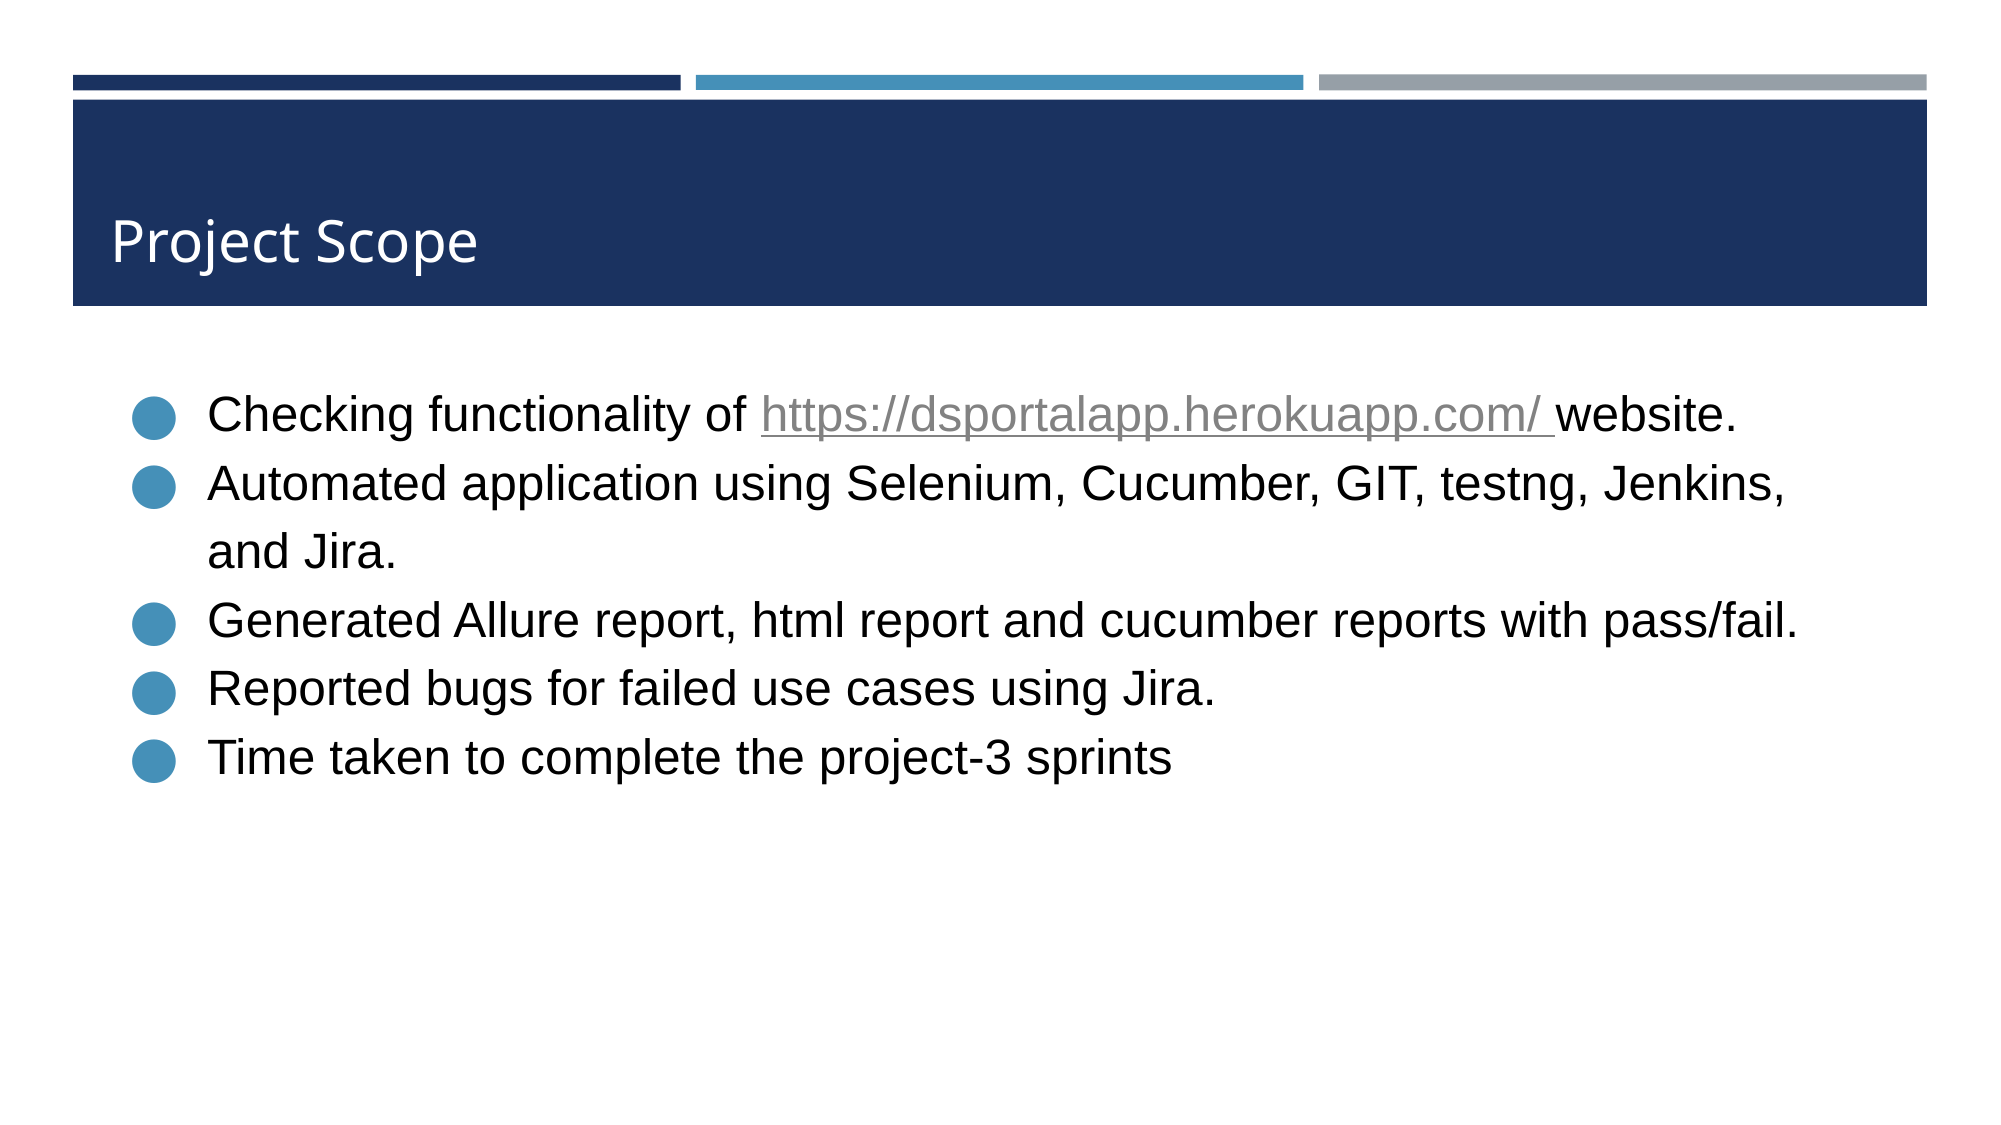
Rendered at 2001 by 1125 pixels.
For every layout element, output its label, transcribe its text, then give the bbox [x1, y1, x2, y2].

list Checking functionality of https://dsportalapp.herokuapp.com/ website. Automated application using Selenium, Cucumber, GIT, testng, Jenkins, and Jira. Generated Allure report, html report and cucumber reports with pass/fail. Reported bugs for failed use cases using Jira. Time taken to complete the project-3 sprints [95, 365, 1859, 962]
title Project Scope [95, 119, 1905, 282]
